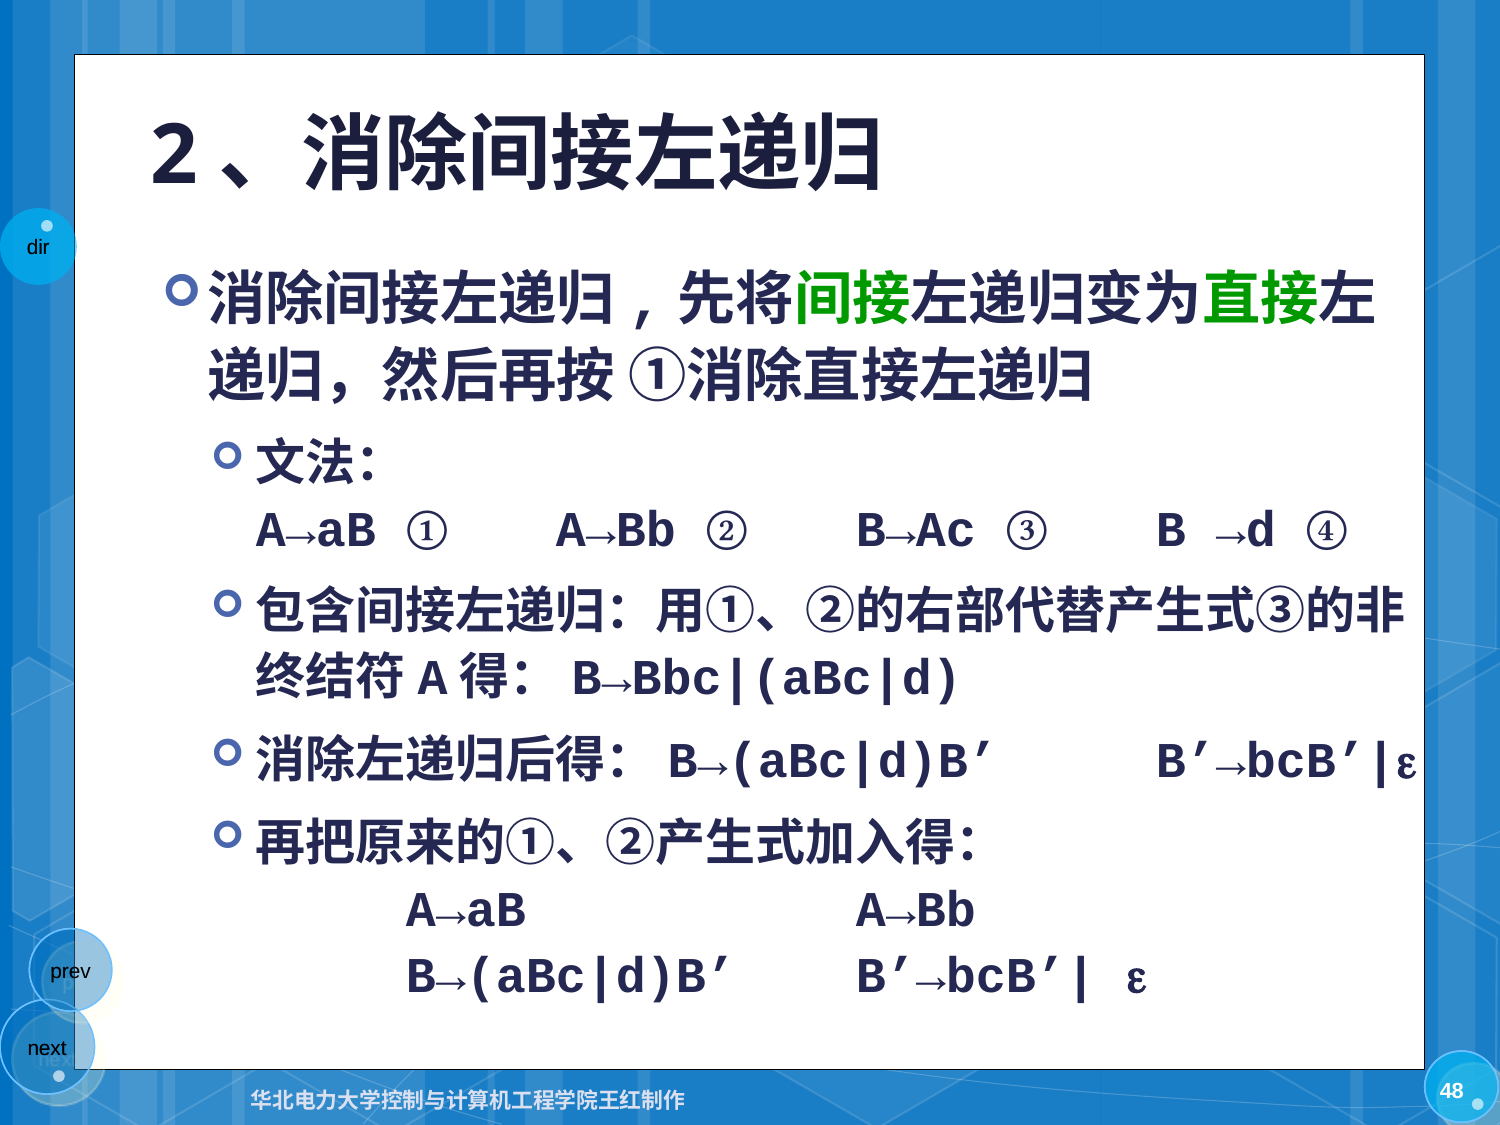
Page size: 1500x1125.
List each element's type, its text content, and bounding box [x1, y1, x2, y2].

title 2、消除间接左递归 [135, 66, 1324, 209]
list 消除间接左递归,先将间接左递归变为直接左递归，然后再按 ①消除直接左递归 文法： A→aB ① A→Bb ② B→Ac ③ B →d ④ 包含间接左递归：用①、②的右部代替产生式③的非终结符A得：B→Bbc|(aBc|d) 消除左递归后得：B→(aBc|d)B’ B’→bcB’| 再把原来的①、②产生式加入得： A→aB A→Bb B→(aBc|d)B’ B’→bcB’|  [135, 246, 1436, 1061]
footer 华北电力大学控制与计算机工程学院王红制作 [143, 1069, 701, 1125]
slide_number 48 [1424, 1060, 1495, 1121]
